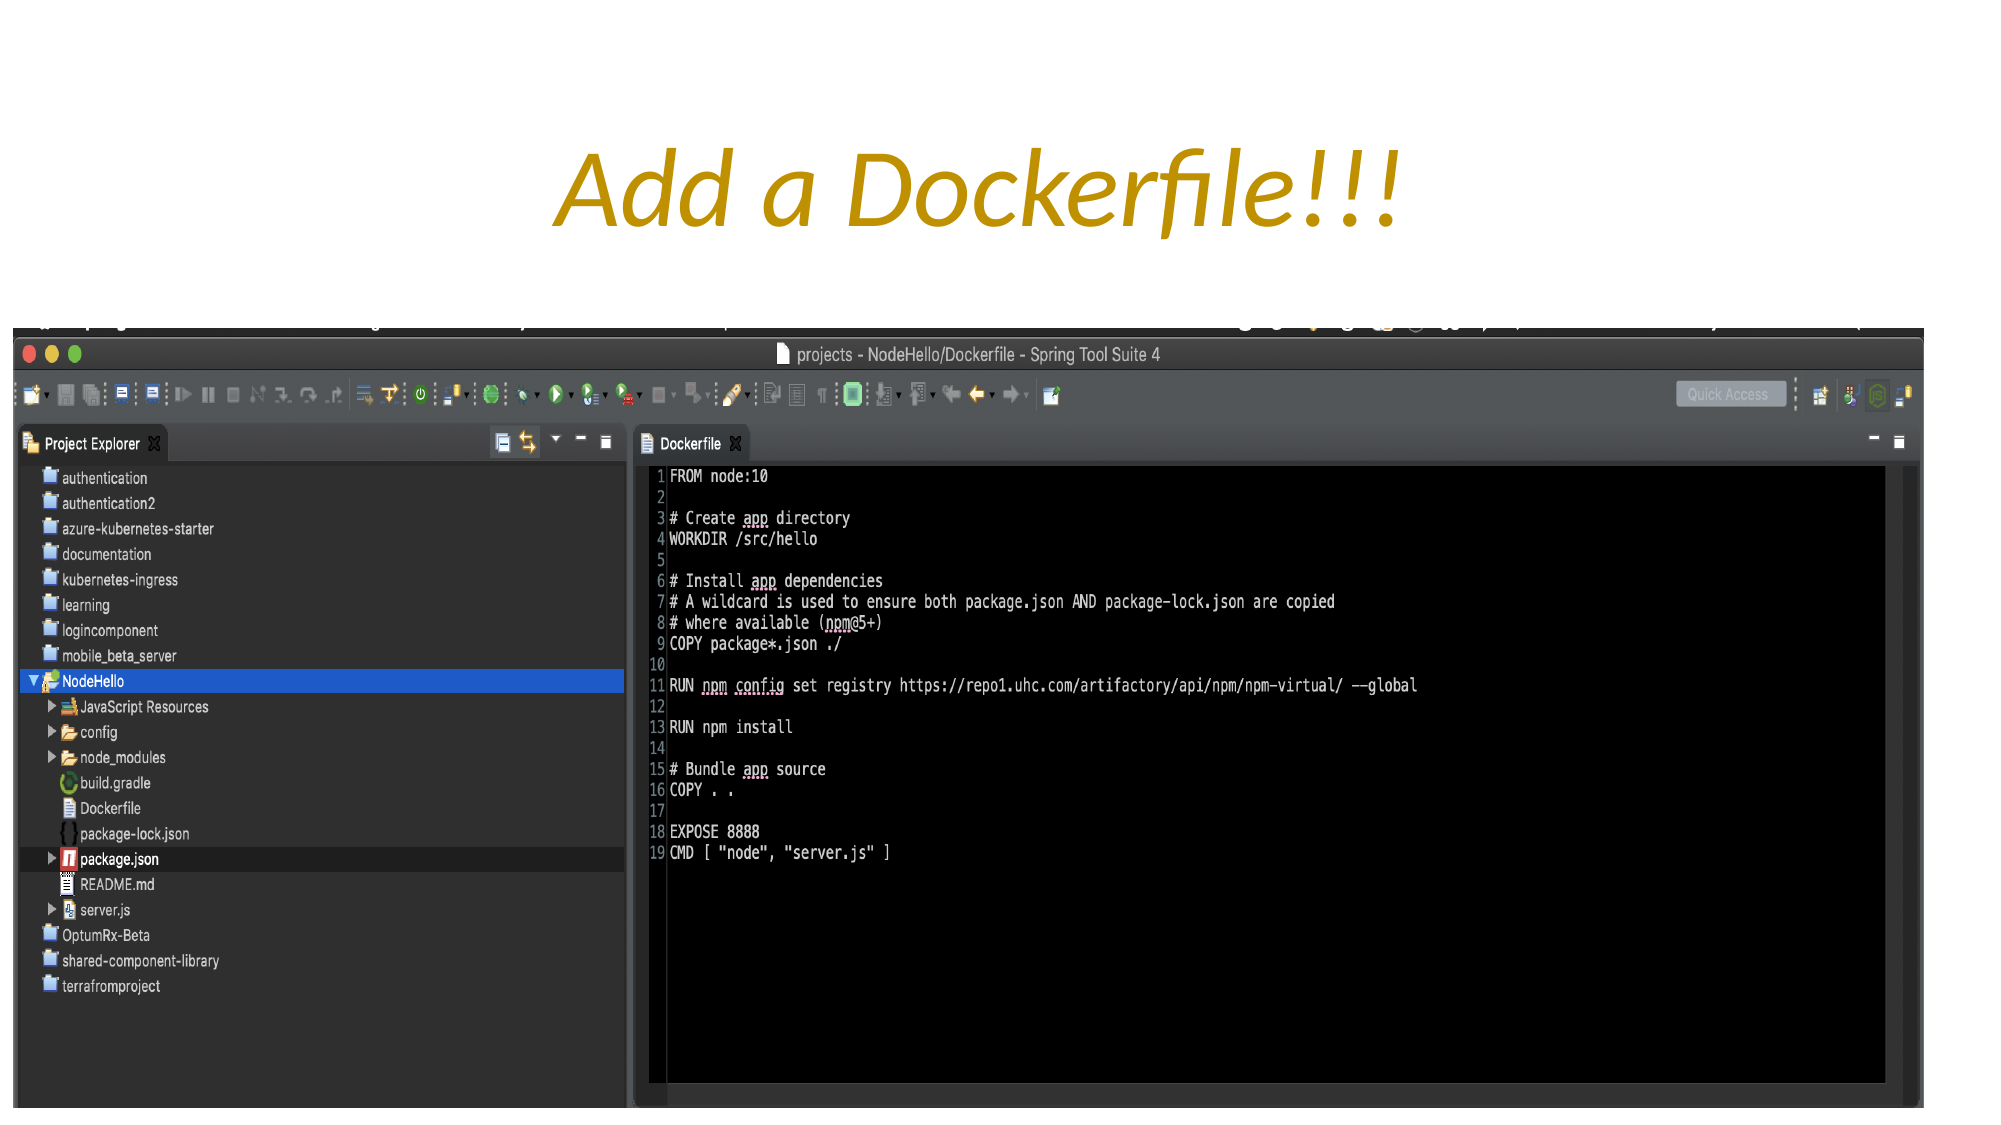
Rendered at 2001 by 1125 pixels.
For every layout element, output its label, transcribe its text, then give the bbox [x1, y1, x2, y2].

picture [13, 328, 1924, 1108]
text_box Add a Dockerfile!!! [38, 106, 1924, 256]
